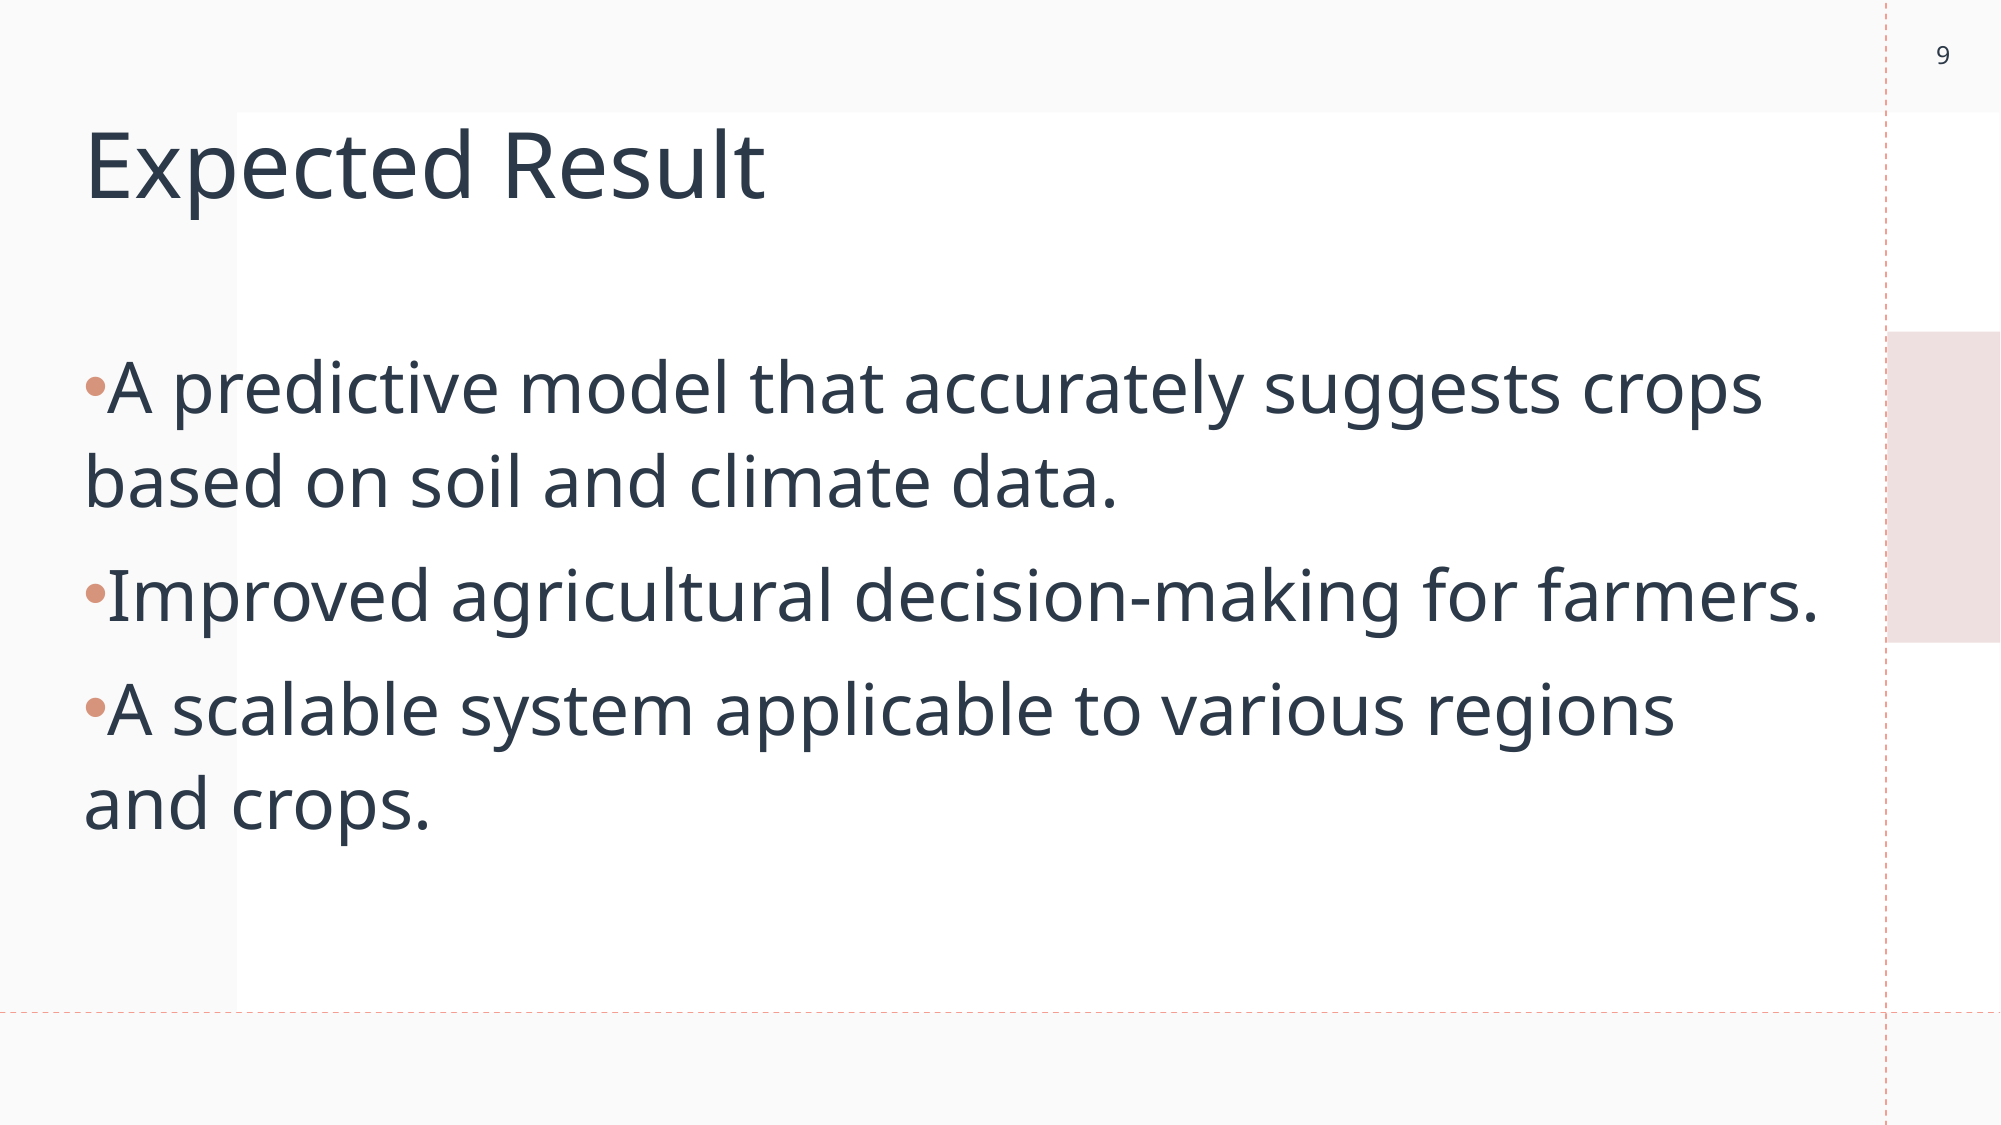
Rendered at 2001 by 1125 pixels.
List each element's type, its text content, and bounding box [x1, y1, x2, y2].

list A predictive model that accurately suggests crops based on soil and climate data. Improved agricultural decision-making for farmers. A scalable system applicable to various regions and crops. [68, 326, 1838, 927]
slide_number 9 [1886, 0, 2000, 113]
title Expected Result [68, 59, 1817, 278]
